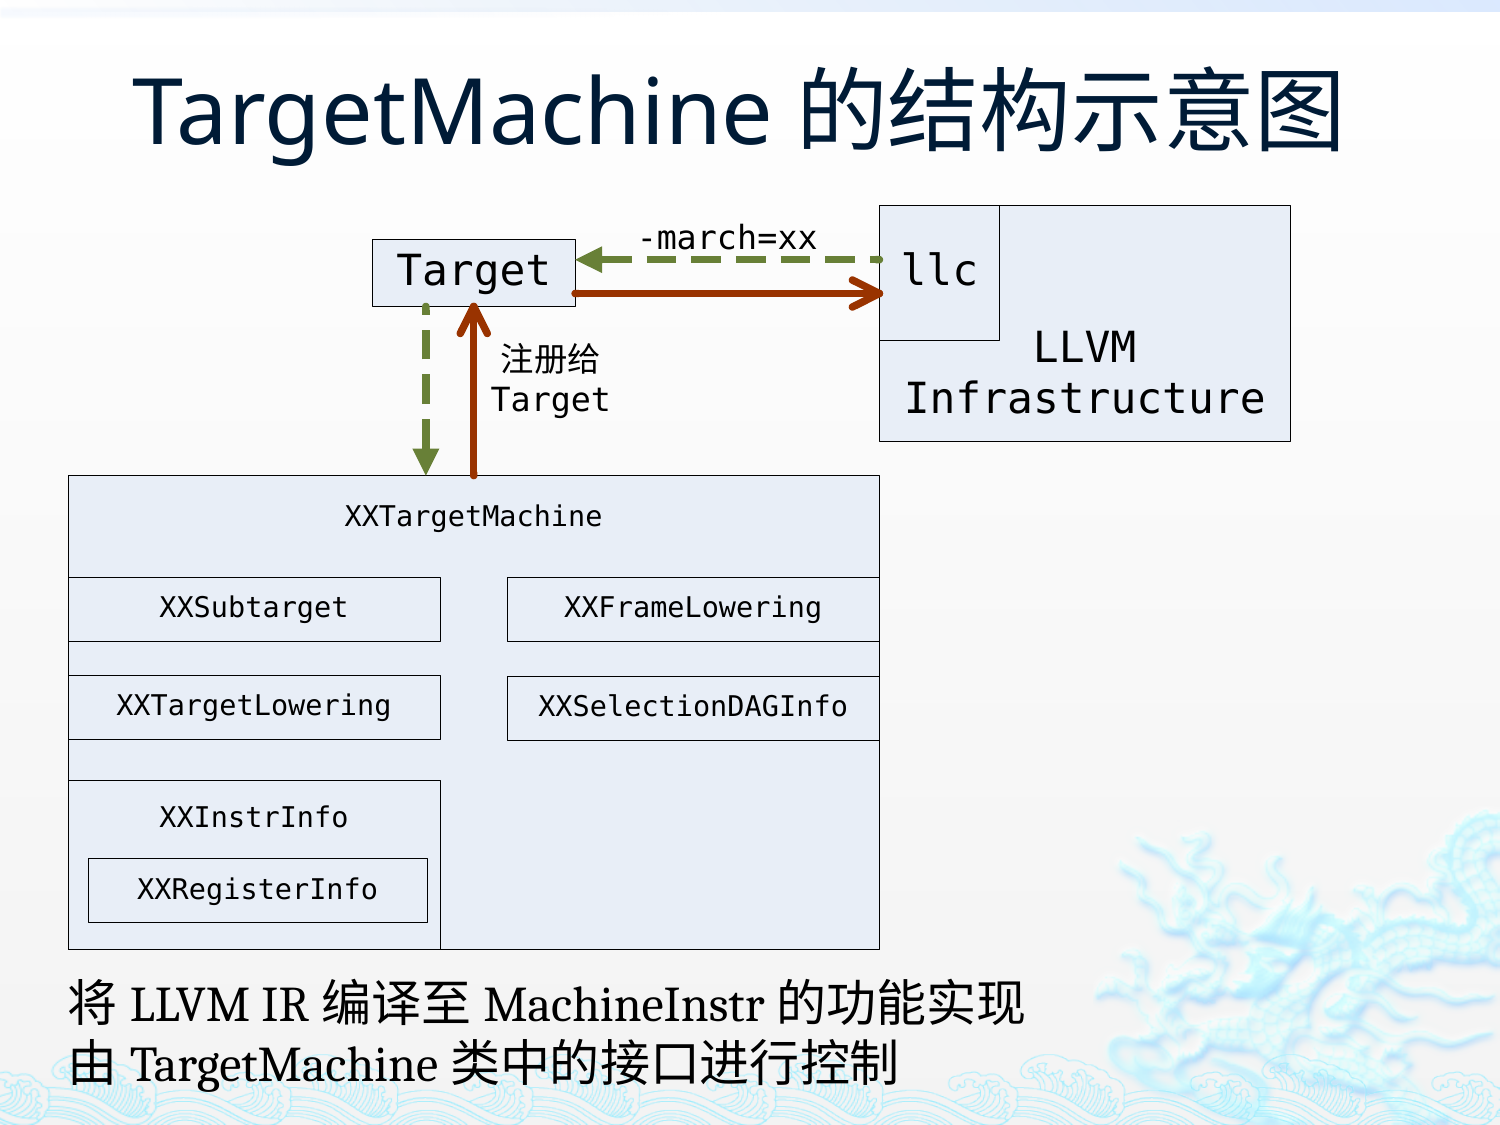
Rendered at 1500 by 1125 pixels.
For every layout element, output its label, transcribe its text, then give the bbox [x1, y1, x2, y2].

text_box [64, 200, 1294, 953]
list [75, 262, 1425, 964]
title TargetMachine的结构示意图 [64, 19, 1415, 197]
text_box 将LLVM IR编译至MachineInstr的功能实现 由TargetMachine类中的接口进行控制 [53, 964, 1431, 1099]
